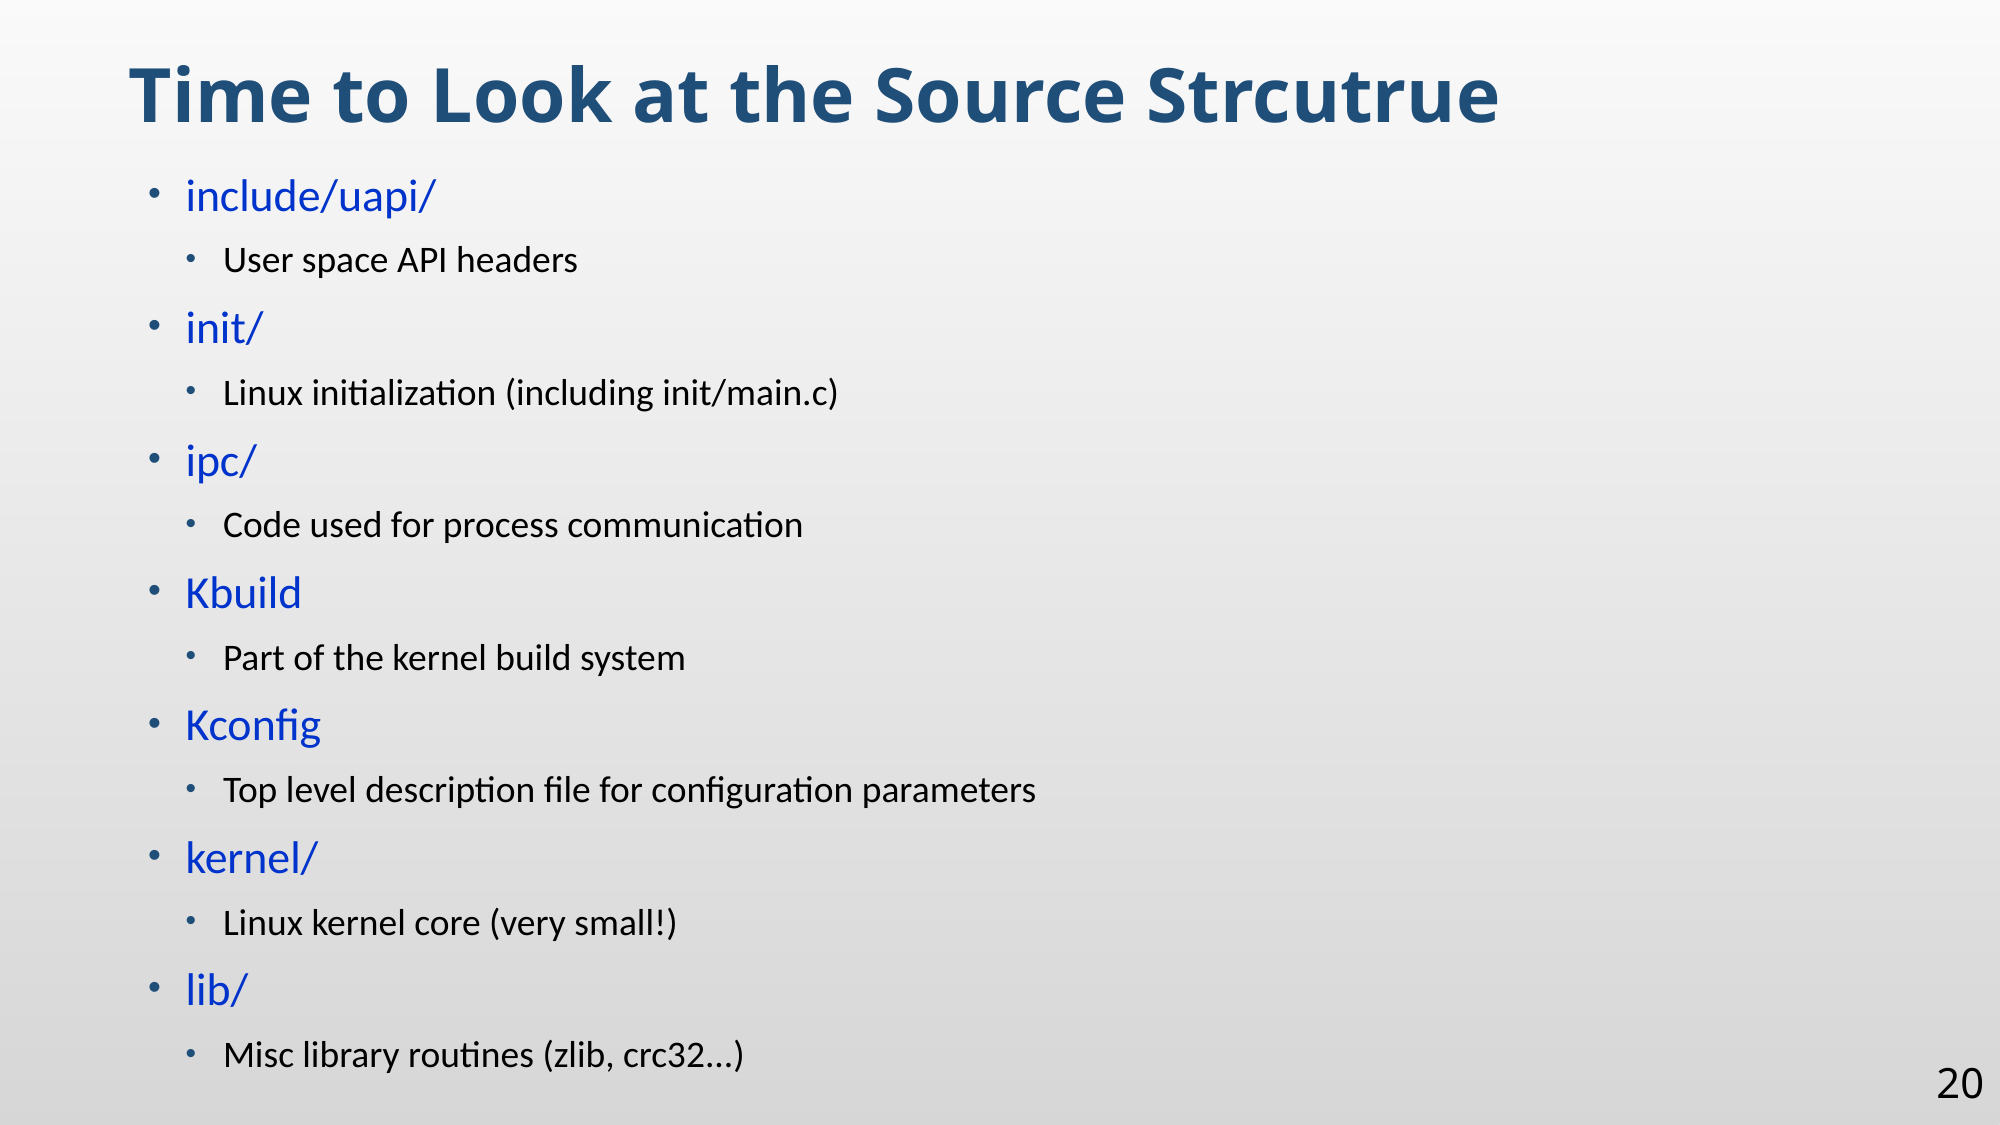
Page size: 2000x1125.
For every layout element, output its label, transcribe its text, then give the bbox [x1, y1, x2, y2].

text_box Time to Look at the Source Strcutrue [113, 30, 1886, 147]
text_box 20 [1811, 1070, 2000, 1101]
list include/uapi/ User space API headers init/ Linux initialization (including init/main.c) ipc/ Code used for process communication Kbuild Part of the kernel build system Kconfig Top level description file for configuration parameters kernel/ Linux kernel core (very small!) lib/ Misc library routines (zlib, crc32...) [125, 146, 1945, 1076]
